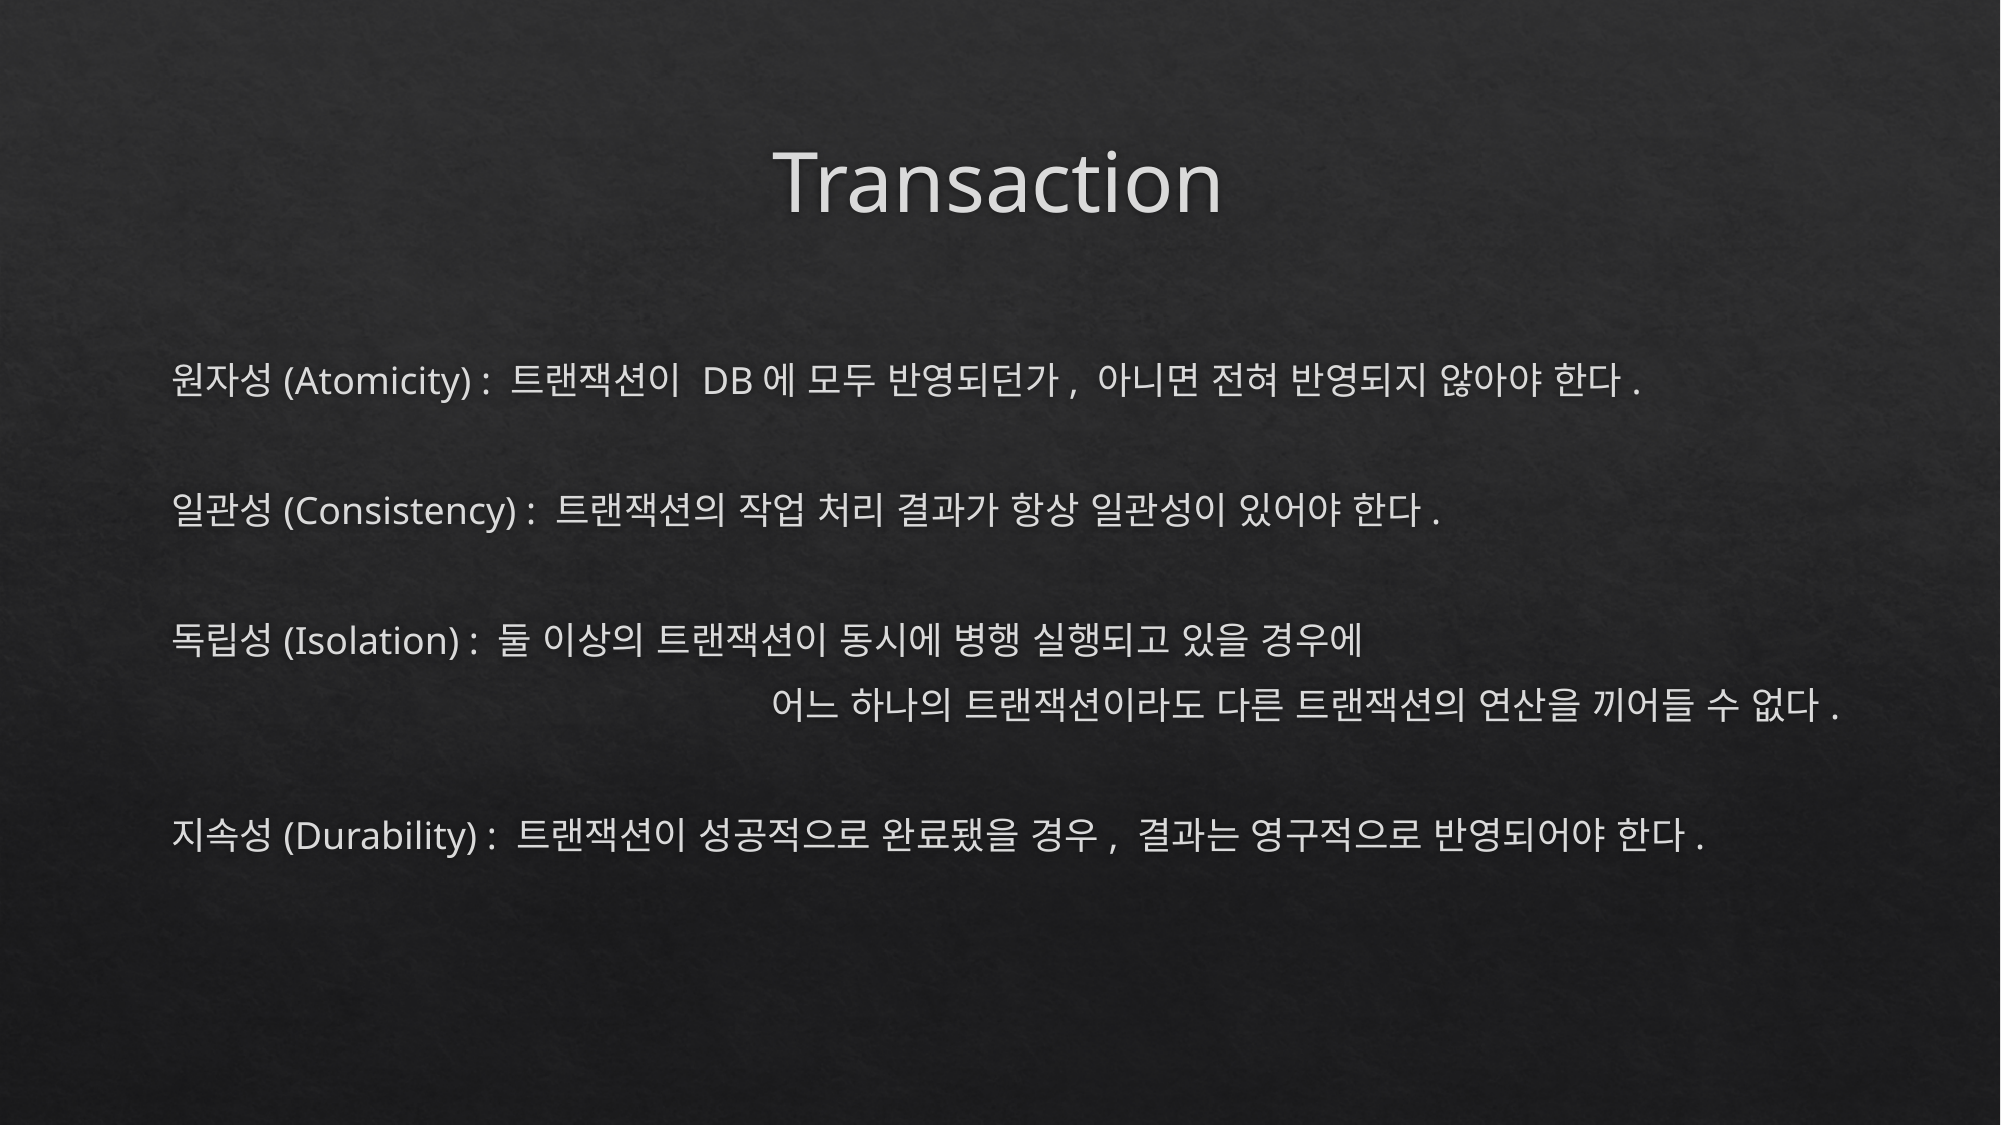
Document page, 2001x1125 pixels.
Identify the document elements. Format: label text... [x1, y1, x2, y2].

list 원자성(Atomicity) : 트랜잭션이 DB에 모두 반영되던가, 아니면 전혀 반영되지 않아야 한다. 일관성(Consistency) : 트랜잭션의 작업 처리 결과가 항상 일관성이 있어야 한다. 독립성(Isolation) : 둘 이상의 트랜잭션이 동시에 병행 실행되고 있을 경우에 어느 하나의 트랜잭션이라도 다른 트랜잭션의 연산을 끼어들 수 없다. 지속성(Durability) : 트랜잭션이 성공적으로 완료됐을 경우, 결과는 영구적으로 반영되어야 한다. [149, 284, 1849, 950]
title Transaction [149, 99, 1849, 260]
